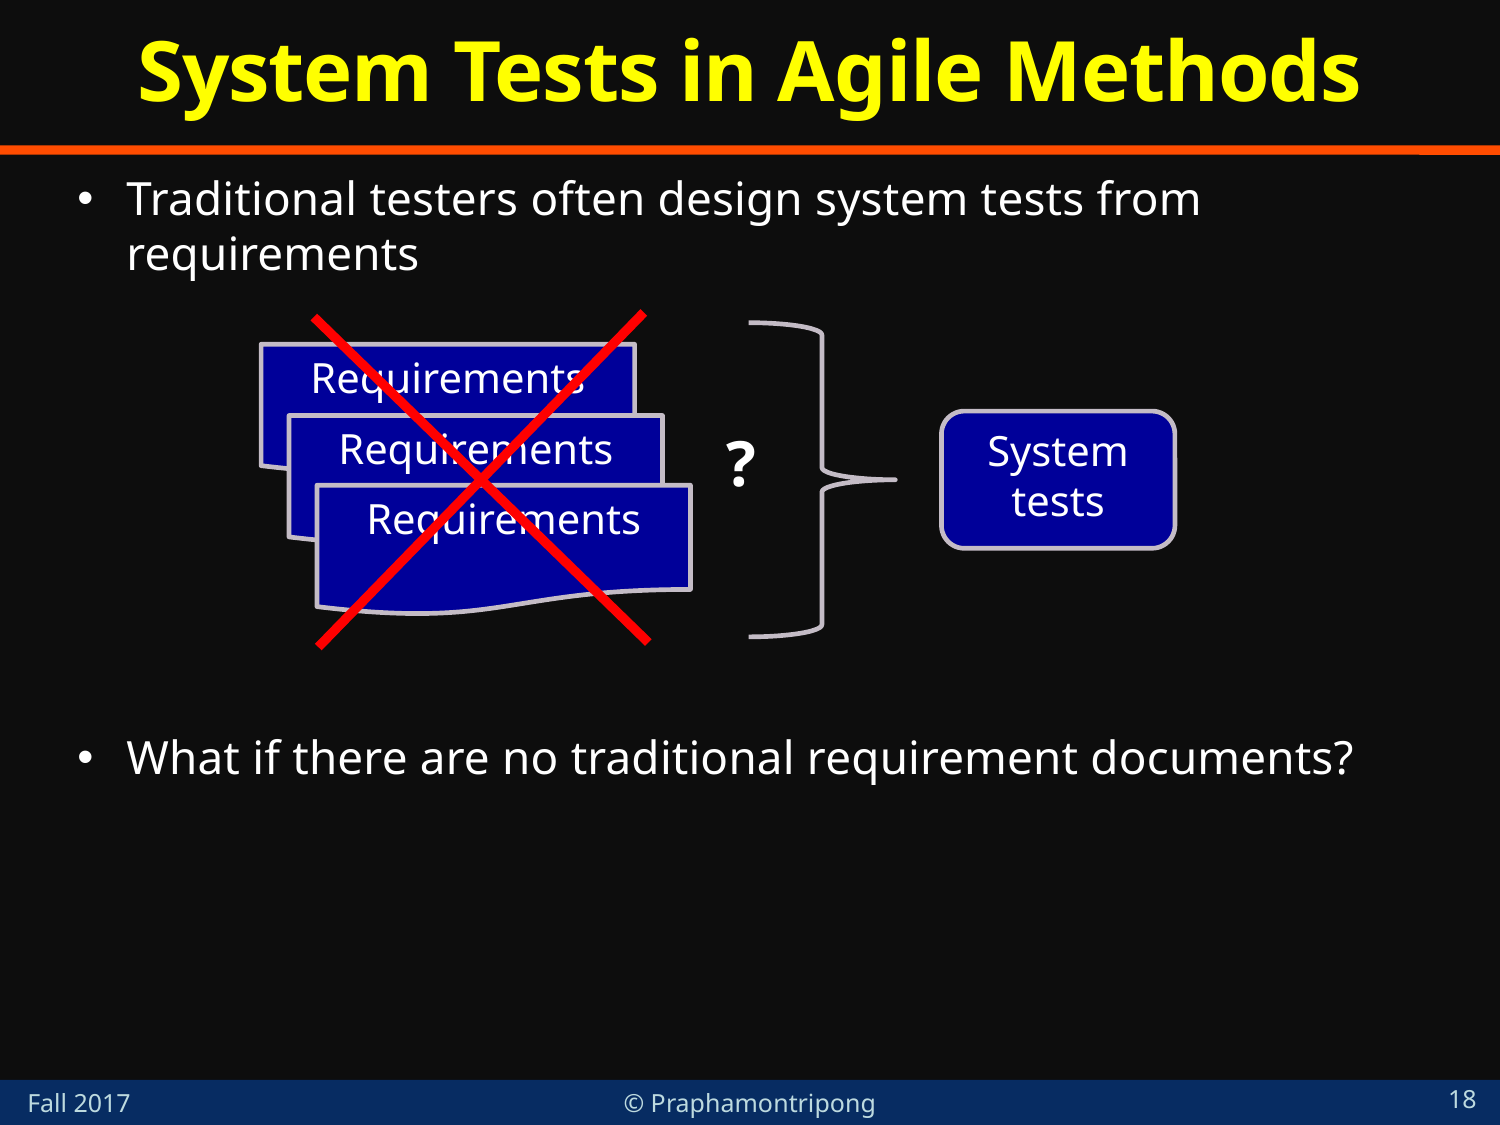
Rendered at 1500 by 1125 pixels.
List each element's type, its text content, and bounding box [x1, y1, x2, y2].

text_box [656, 344, 691, 616]
text_box [748, 322, 896, 637]
text_box Traditional testers often design system tests from requirements What if there are no traditional requirement documents? [62, 162, 1463, 1063]
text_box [260, 344, 305, 616]
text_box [313, 316, 649, 643]
text_box System tests [941, 411, 1175, 549]
title System Tests in Agile Methods [0, 0, 1500, 150]
text_box ? [712, 416, 772, 507]
